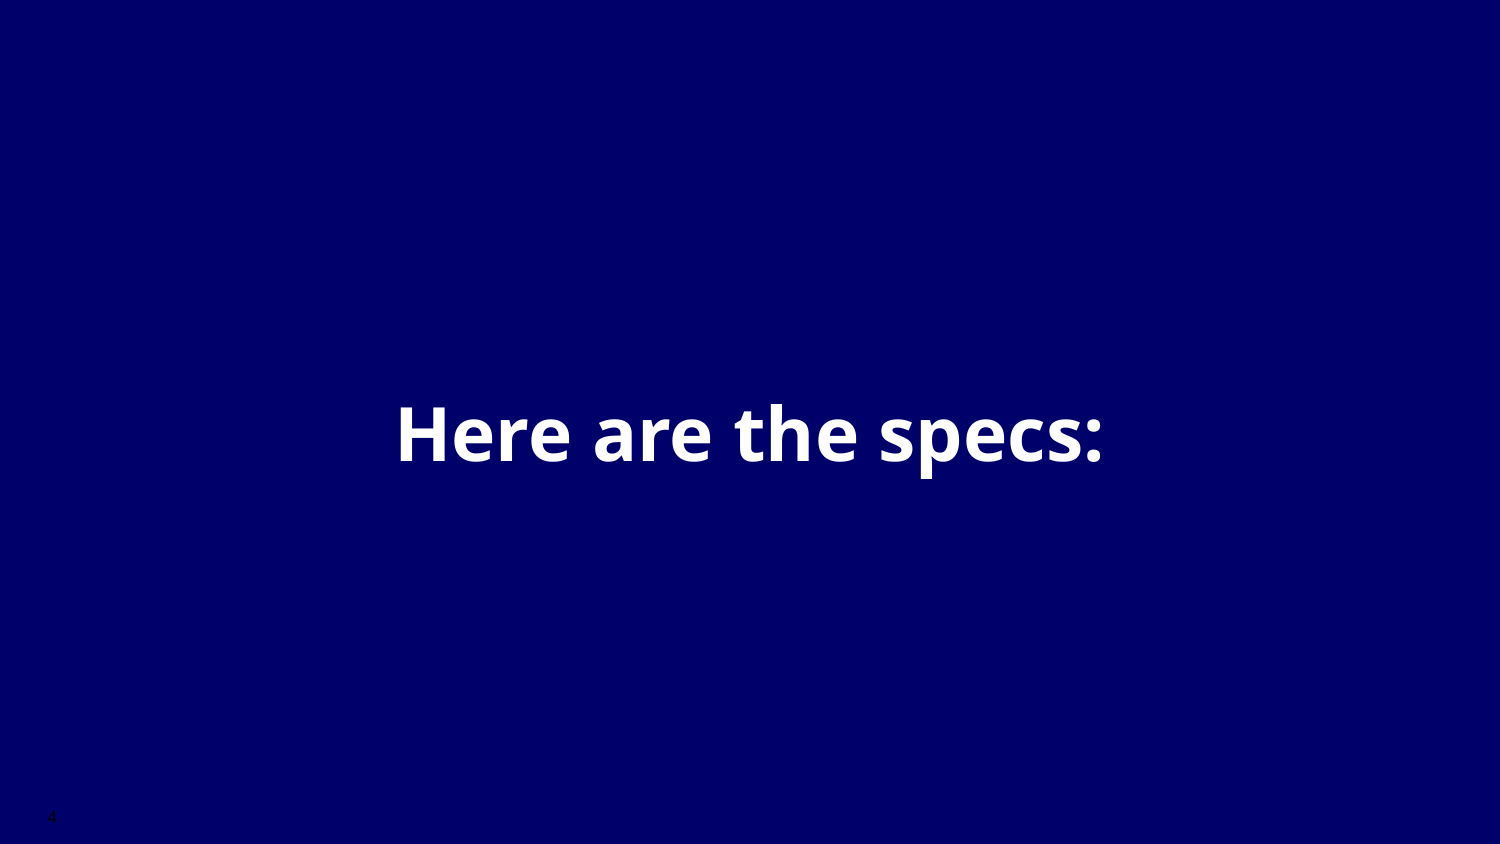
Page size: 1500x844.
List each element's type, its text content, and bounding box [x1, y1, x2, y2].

title Here are the specs: [0, 402, 1500, 460]
